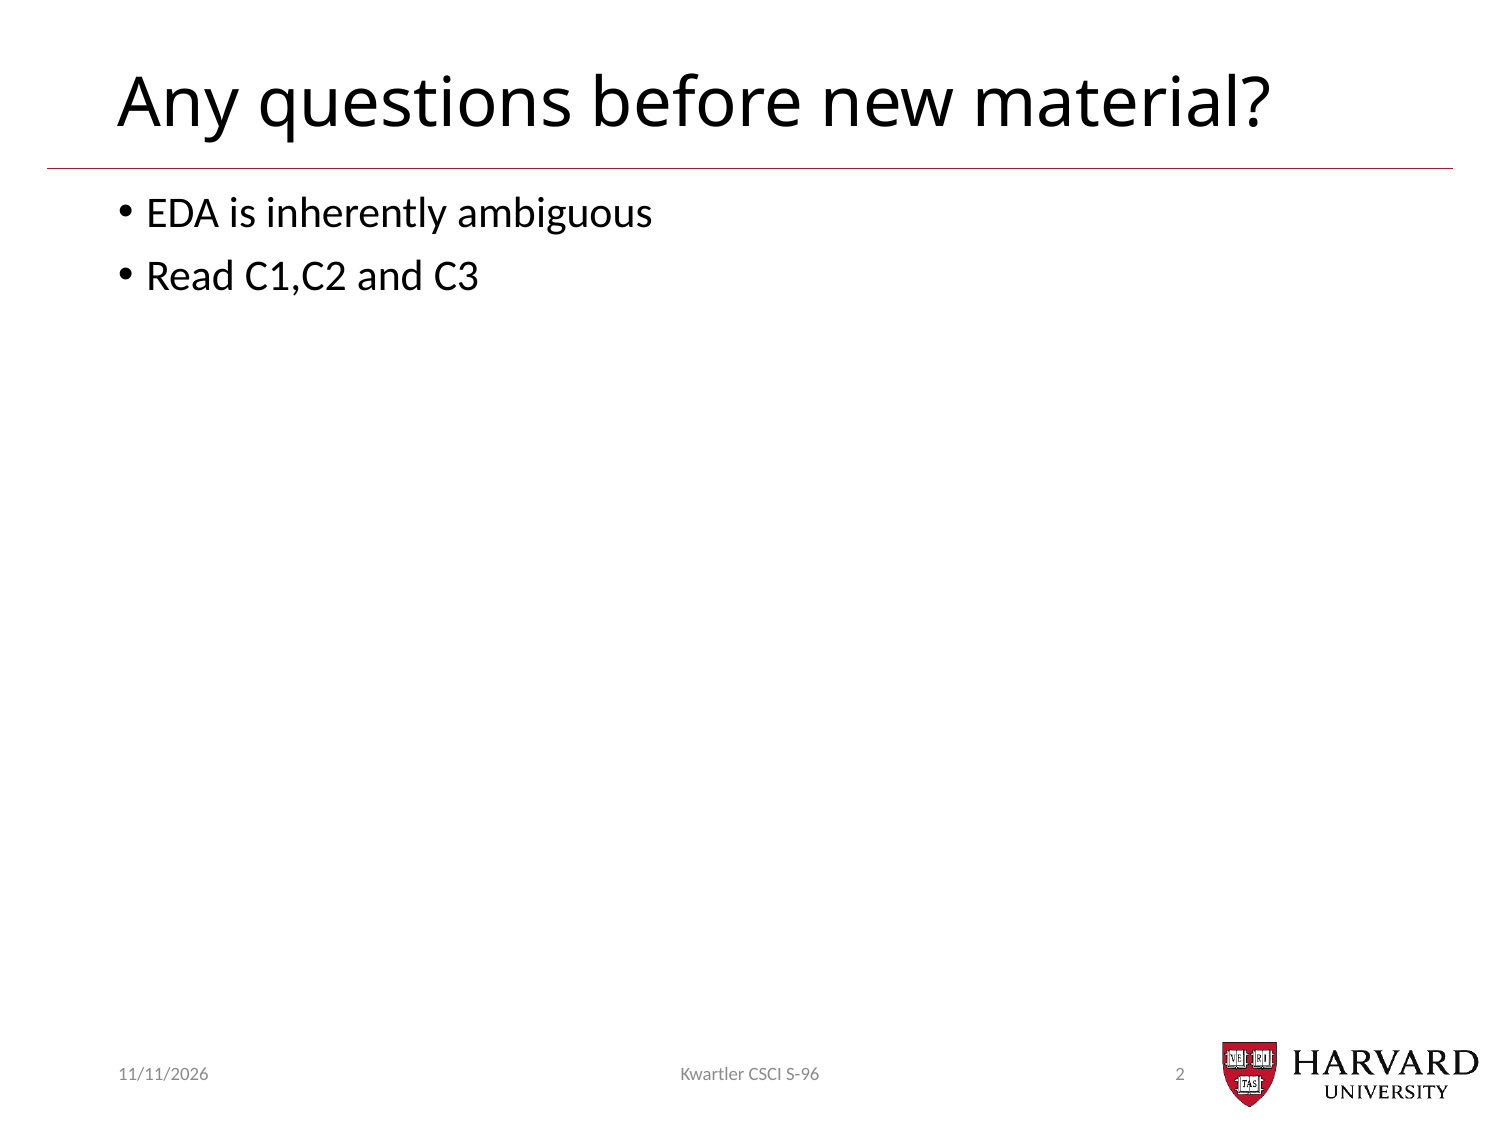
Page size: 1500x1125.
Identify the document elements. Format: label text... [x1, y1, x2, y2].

footer Kwartler CSCI S-96 [496, 1042, 1004, 1103]
list EDA is inherently ambiguous Read C1,C2 and C3 [103, 182, 1397, 1023]
slide_number 2 [1059, 1042, 1200, 1103]
picture [1200, 1024, 1500, 1125]
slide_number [103, 1042, 441, 1103]
title Any questions before new material? [103, 59, 1397, 157]
